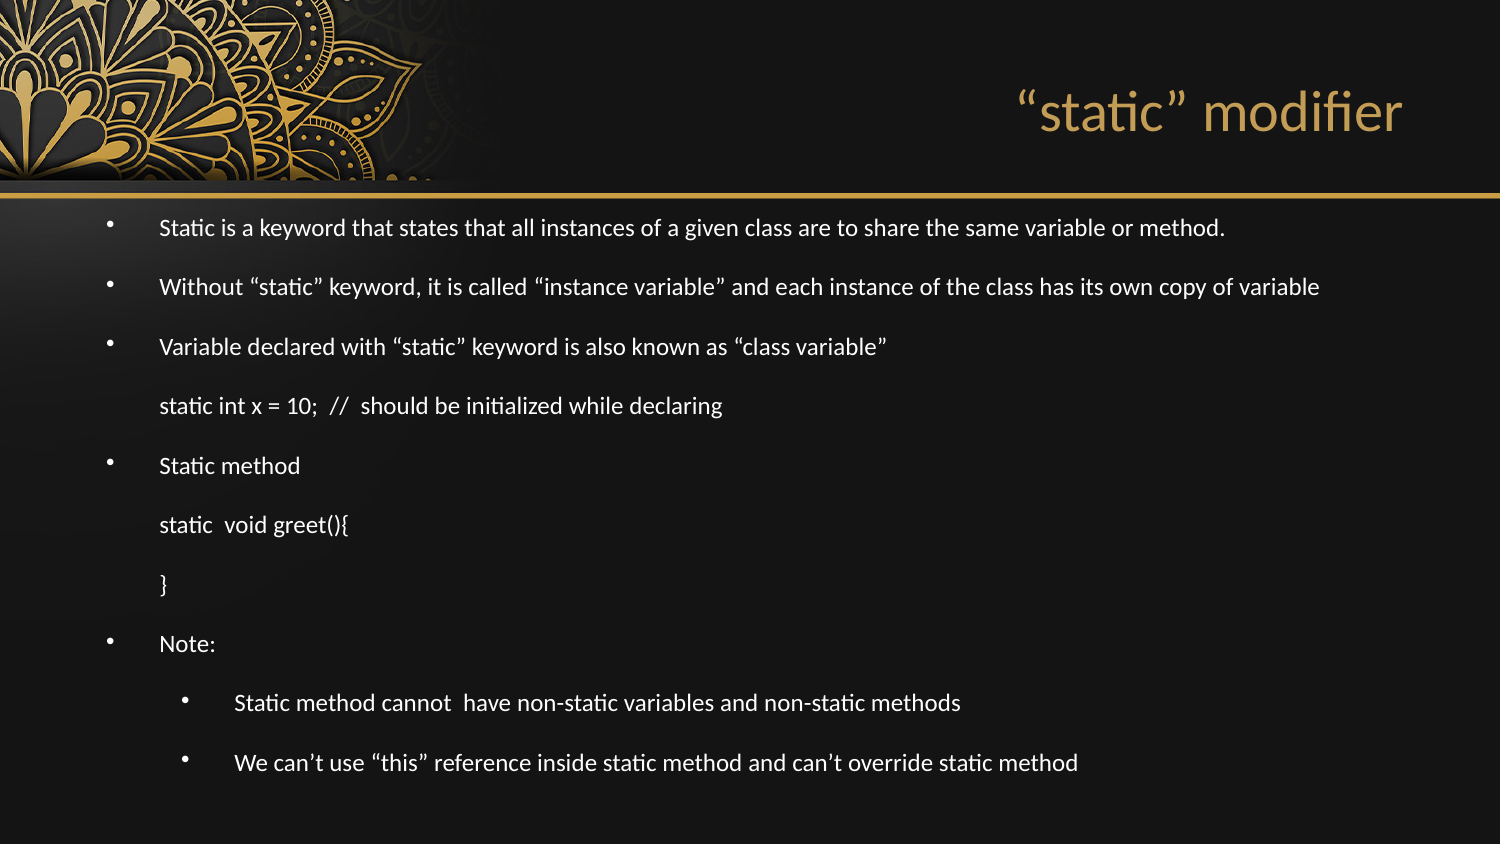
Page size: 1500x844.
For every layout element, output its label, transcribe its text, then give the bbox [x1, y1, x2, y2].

picture [0, 0, 1500, 844]
text_box “static” modifier [79, 46, 1419, 171]
text_box Static is a keyword that states that all instances of a given class are to share the same variable or method. Without “static” keyword, it is called “instance variable” and each instance of the class has its own copy of variable Variable declared with “static” keyword is also known as “class variable” static int x = 10; // should be initialized while declaring Static method static void greet(){ } Note: Static method cannot have non-static variables and non-static methods We can’t use “this” reference inside static method and can’t override static method [73, 203, 1426, 809]
